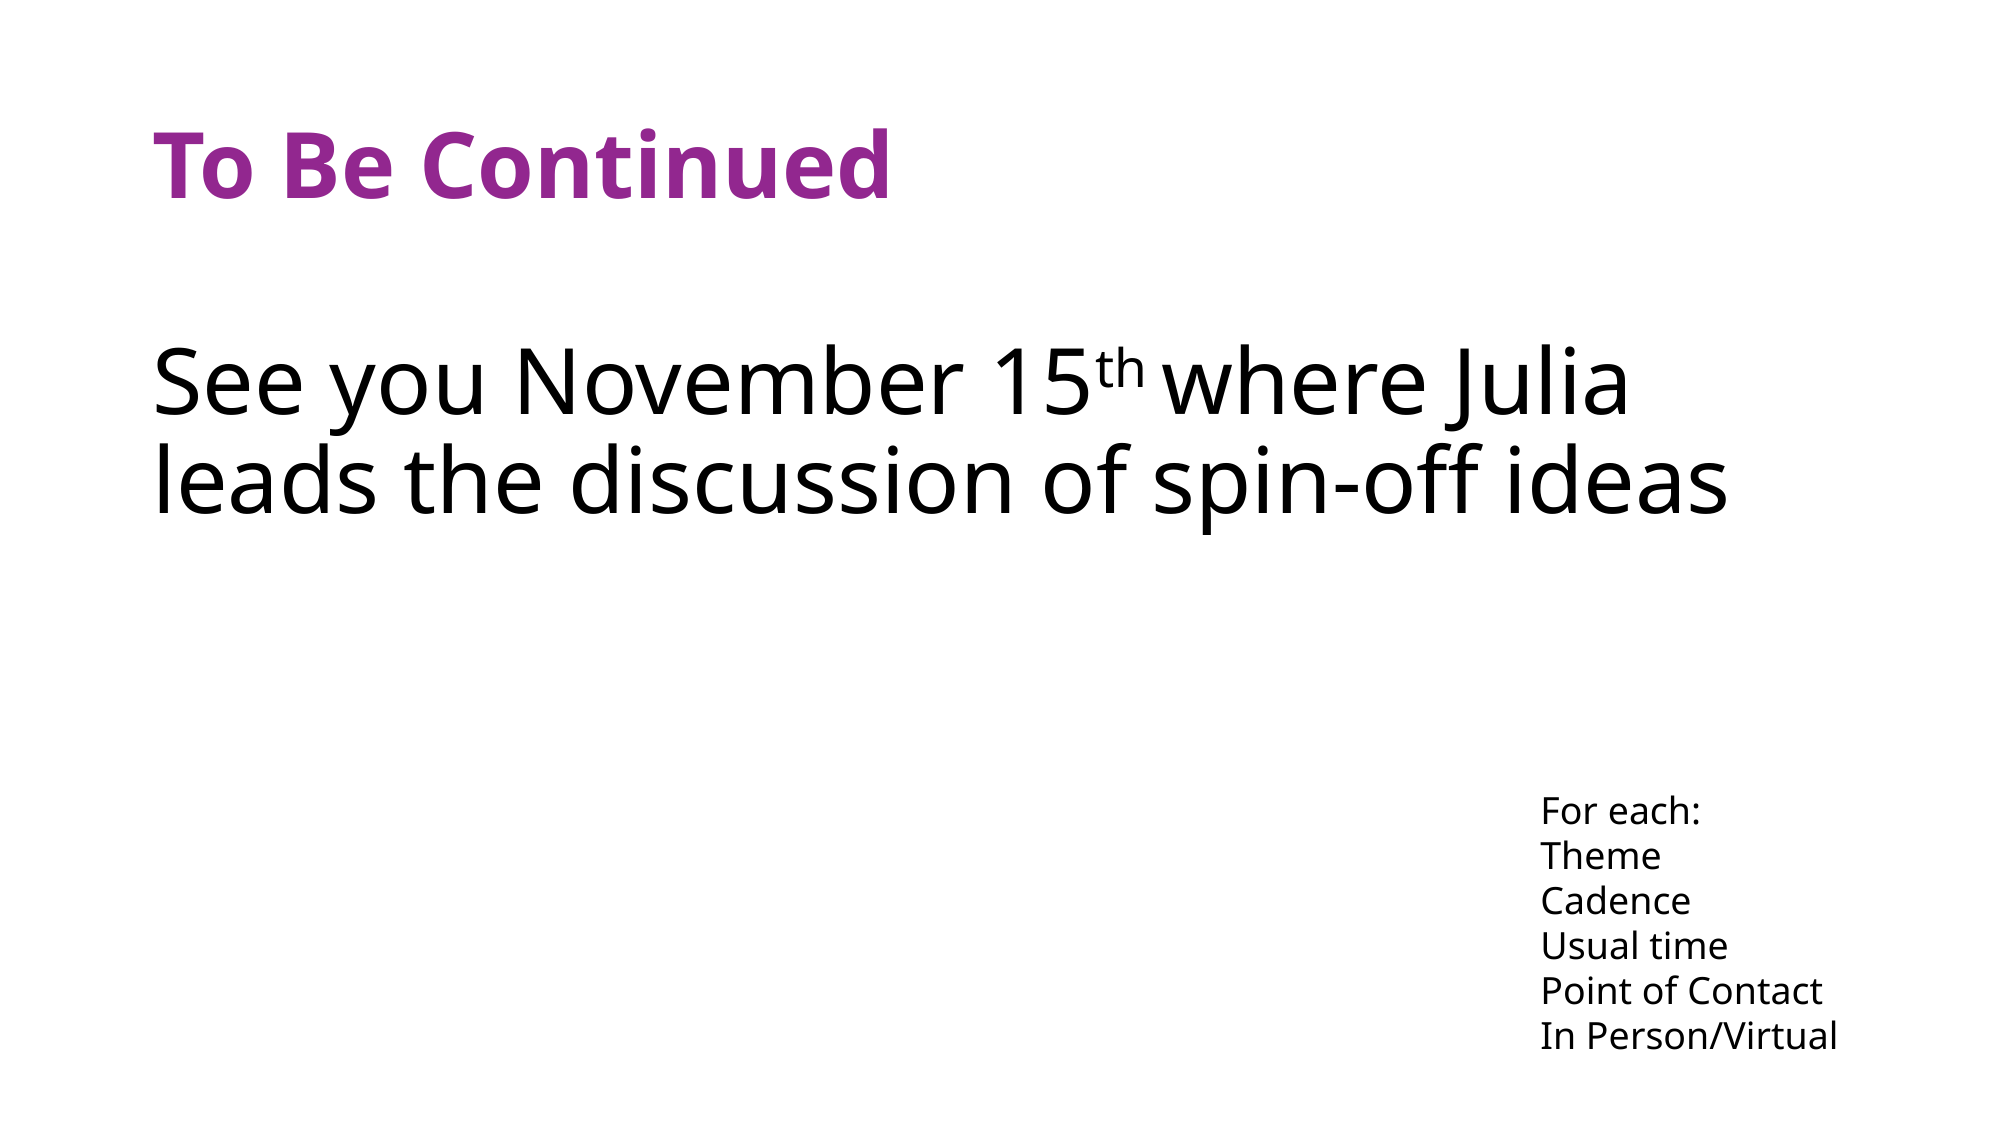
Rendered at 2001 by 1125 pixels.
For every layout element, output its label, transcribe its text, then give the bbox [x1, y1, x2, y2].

title To Be Continued [137, 59, 1863, 278]
text_box See you November 15th where Julia leads the discussion of spin-off ideas [137, 325, 1863, 544]
text_box For each: Theme Cadence Usual time Point of Contact In Person/Virtual [1525, 779, 1932, 1064]
